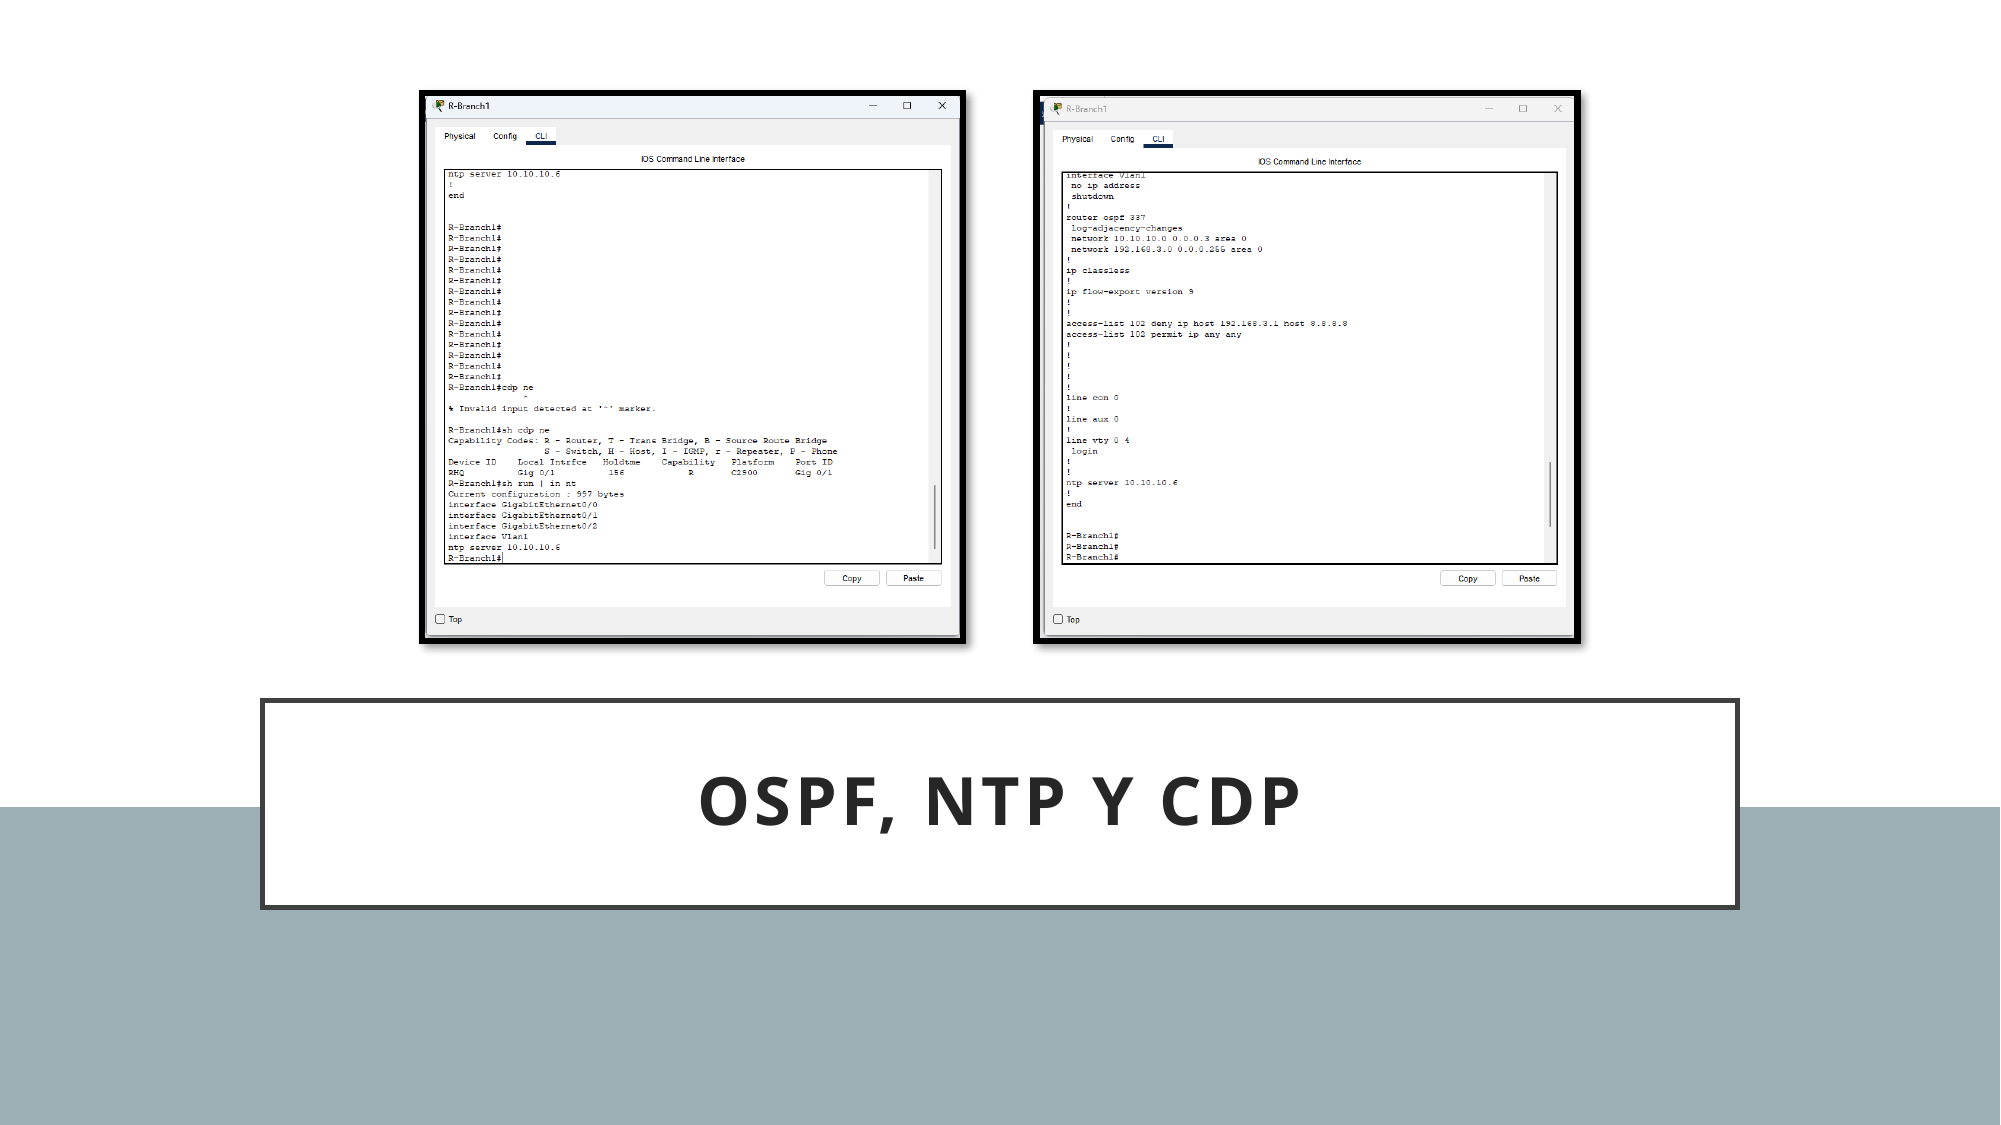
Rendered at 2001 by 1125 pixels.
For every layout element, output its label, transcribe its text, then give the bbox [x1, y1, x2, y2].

title Ospf, NTP y cdp [260, 698, 1740, 910]
picture [425, 96, 961, 638]
text_box [0, 0, 2000, 808]
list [1039, 96, 1575, 638]
